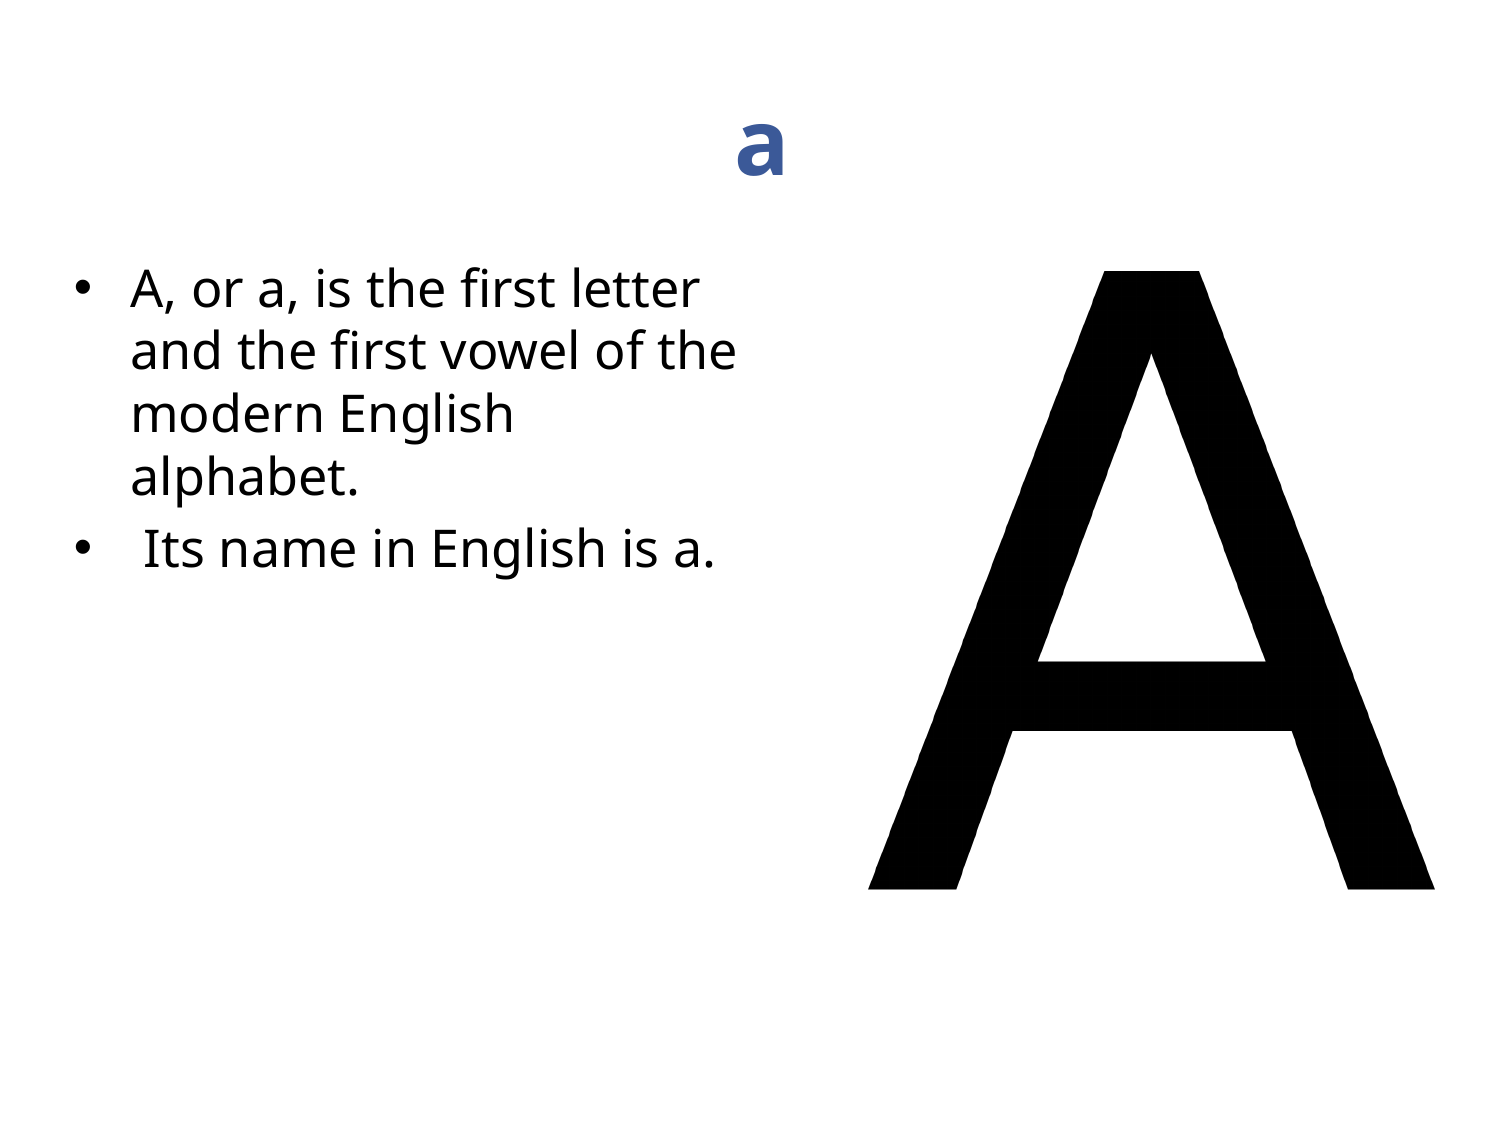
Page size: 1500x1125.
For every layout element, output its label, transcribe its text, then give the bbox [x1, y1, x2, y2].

list A, or a, is the first letter and the first vowel of the modern English alphabet. Its name in English is a. [59, 248, 768, 1066]
picture [861, 238, 1442, 1067]
title a [75, 45, 1425, 233]
